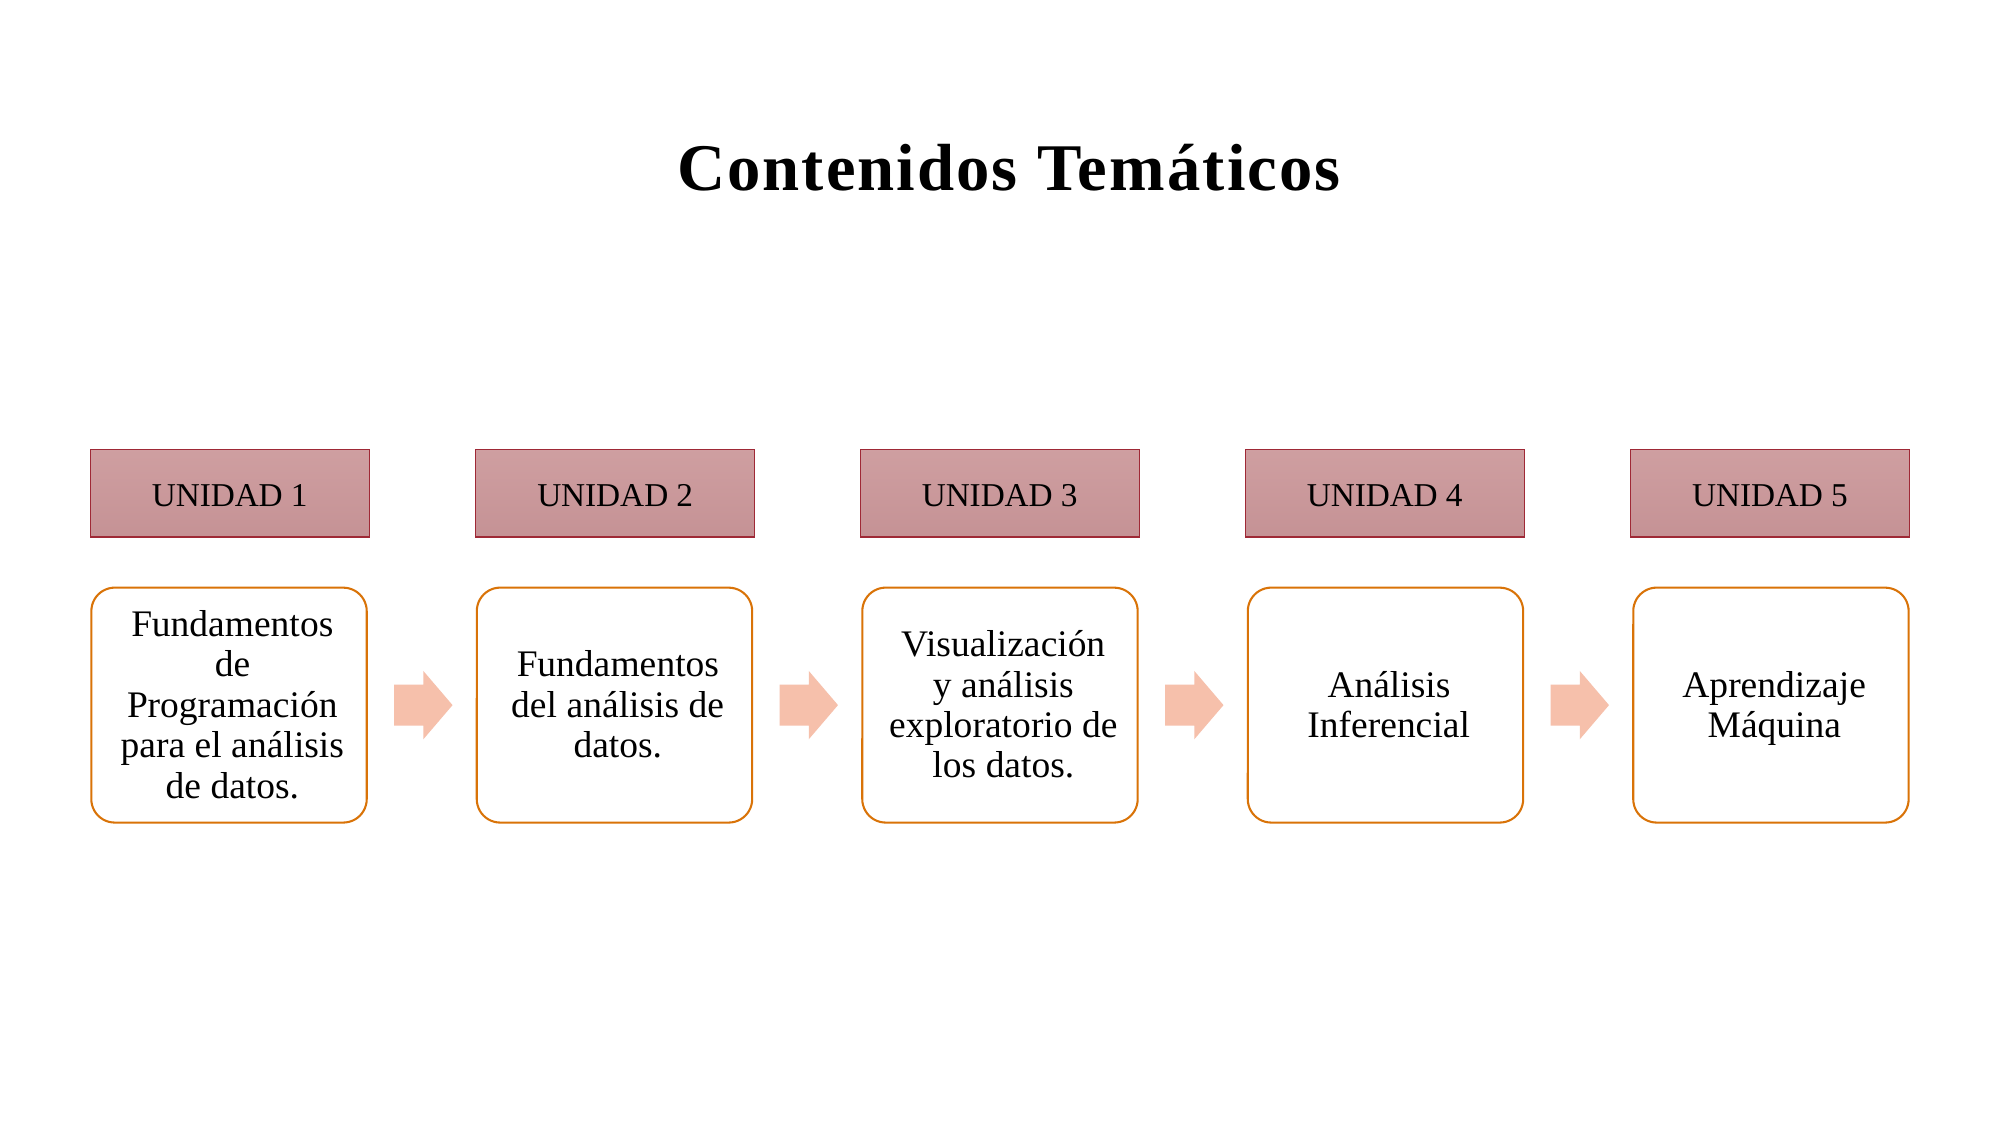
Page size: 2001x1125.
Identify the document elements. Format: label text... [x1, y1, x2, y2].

text_box UNIDAD 4 [1245, 449, 1525, 493]
text_box UNIDAD 2 [475, 449, 755, 493]
text_box UNIDAD 1 [90, 449, 370, 493]
title Contenidos Temáticos [156, 59, 1863, 278]
text_box UNIDAD 5 [1630, 449, 1910, 493]
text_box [90, 493, 1910, 917]
text_box UNIDAD 3 [860, 449, 1140, 493]
